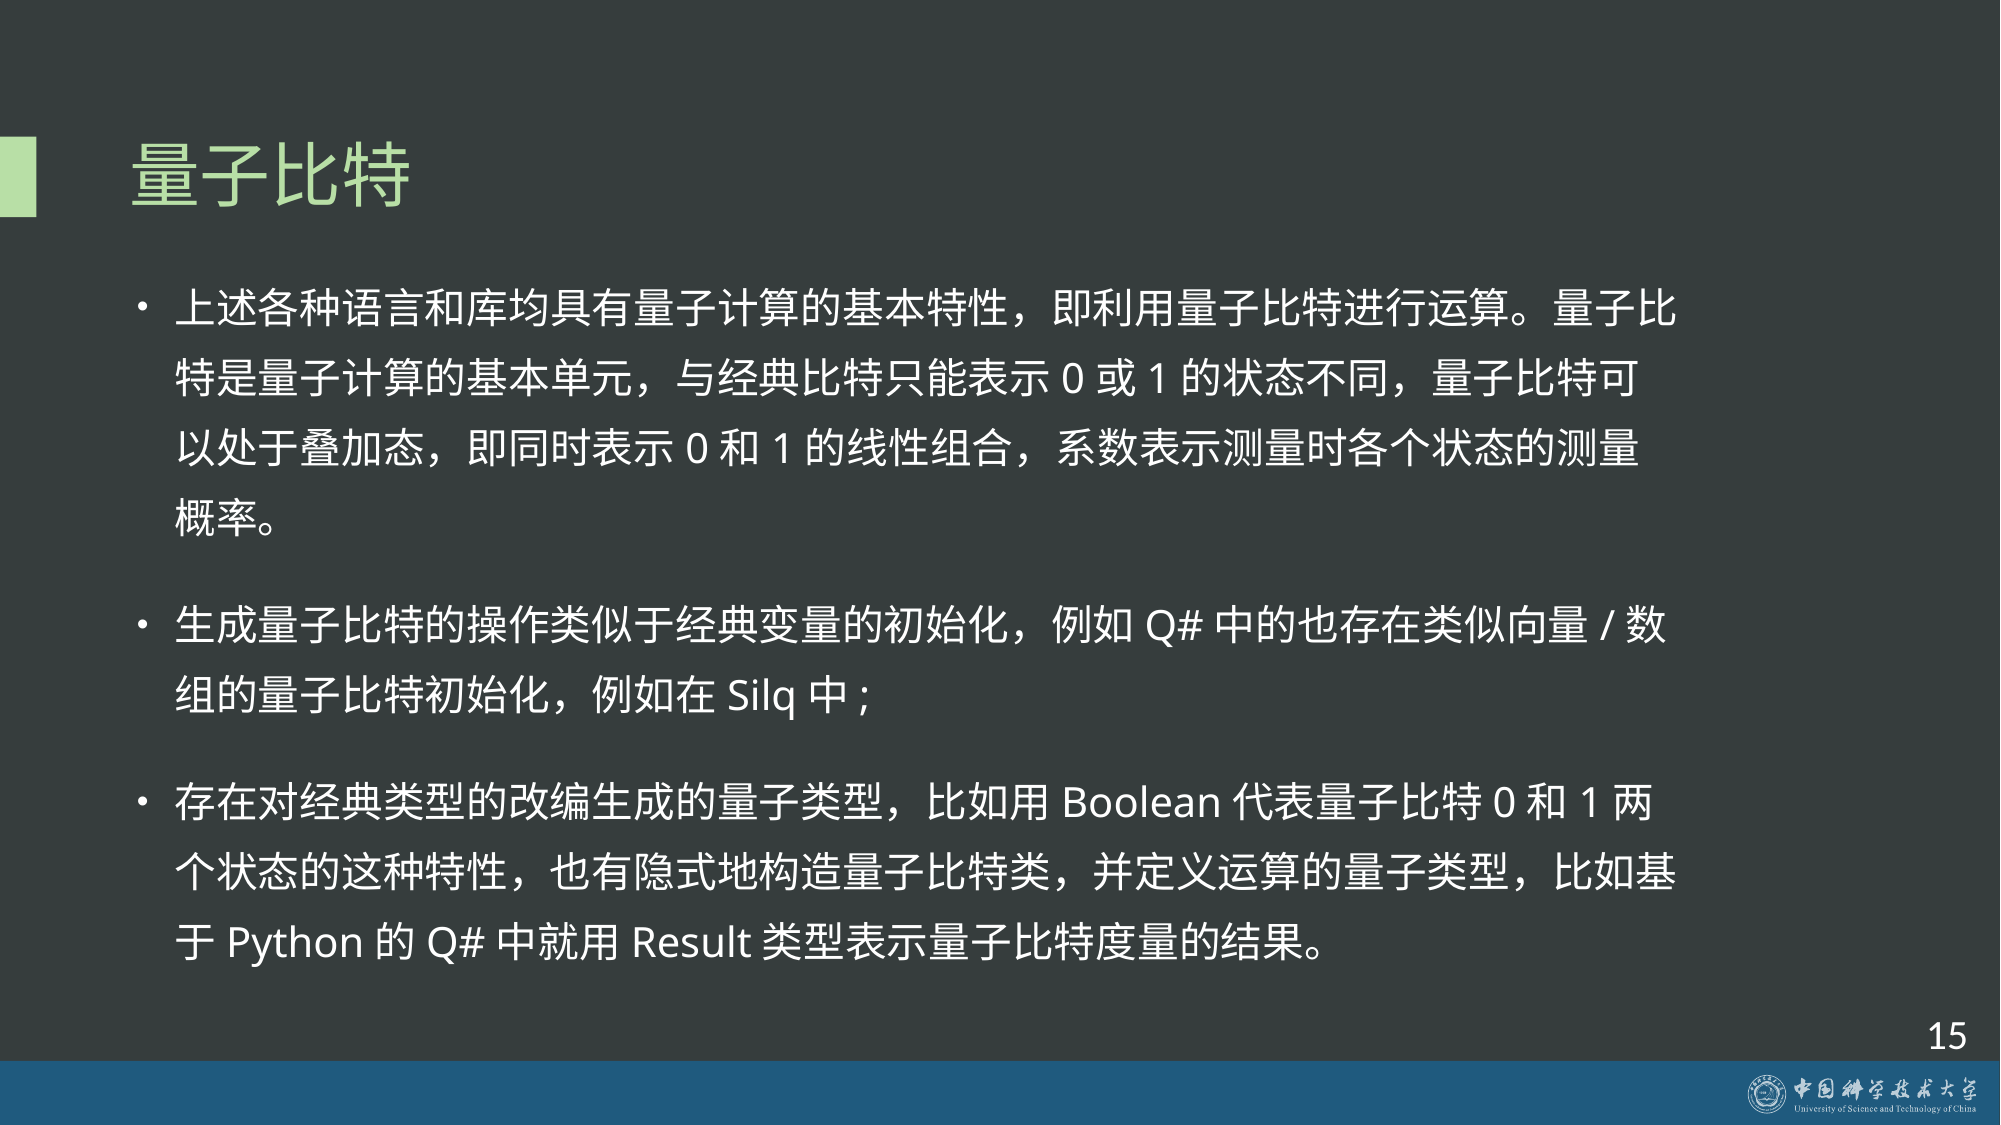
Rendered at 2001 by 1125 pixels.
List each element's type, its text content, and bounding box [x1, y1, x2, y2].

title 量子比特 [114, 76, 1886, 224]
text_box 15 [1911, 1000, 2000, 1066]
